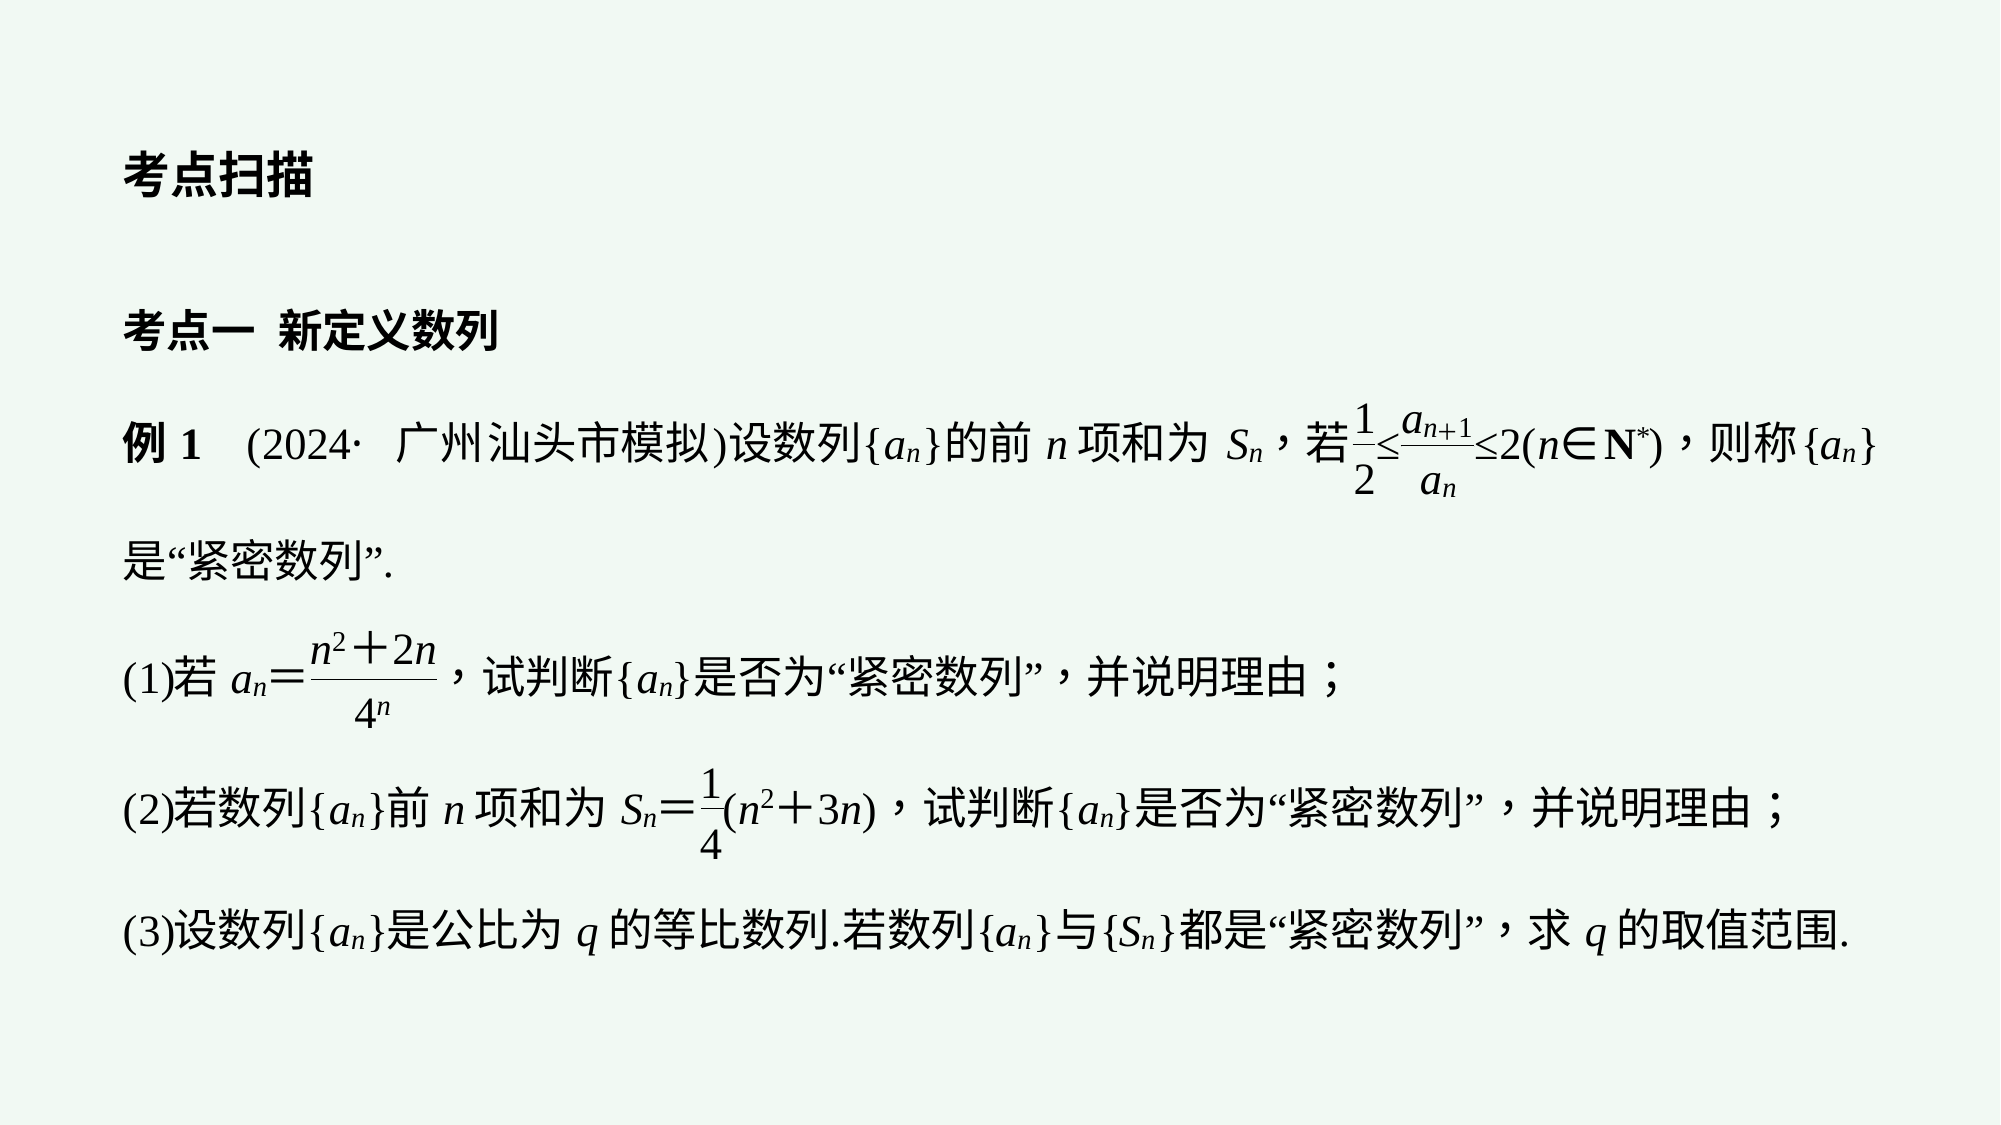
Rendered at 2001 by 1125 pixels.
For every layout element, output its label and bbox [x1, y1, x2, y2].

text_box [122, 280, 1881, 1048]
text_box [122, 140, 2000, 216]
